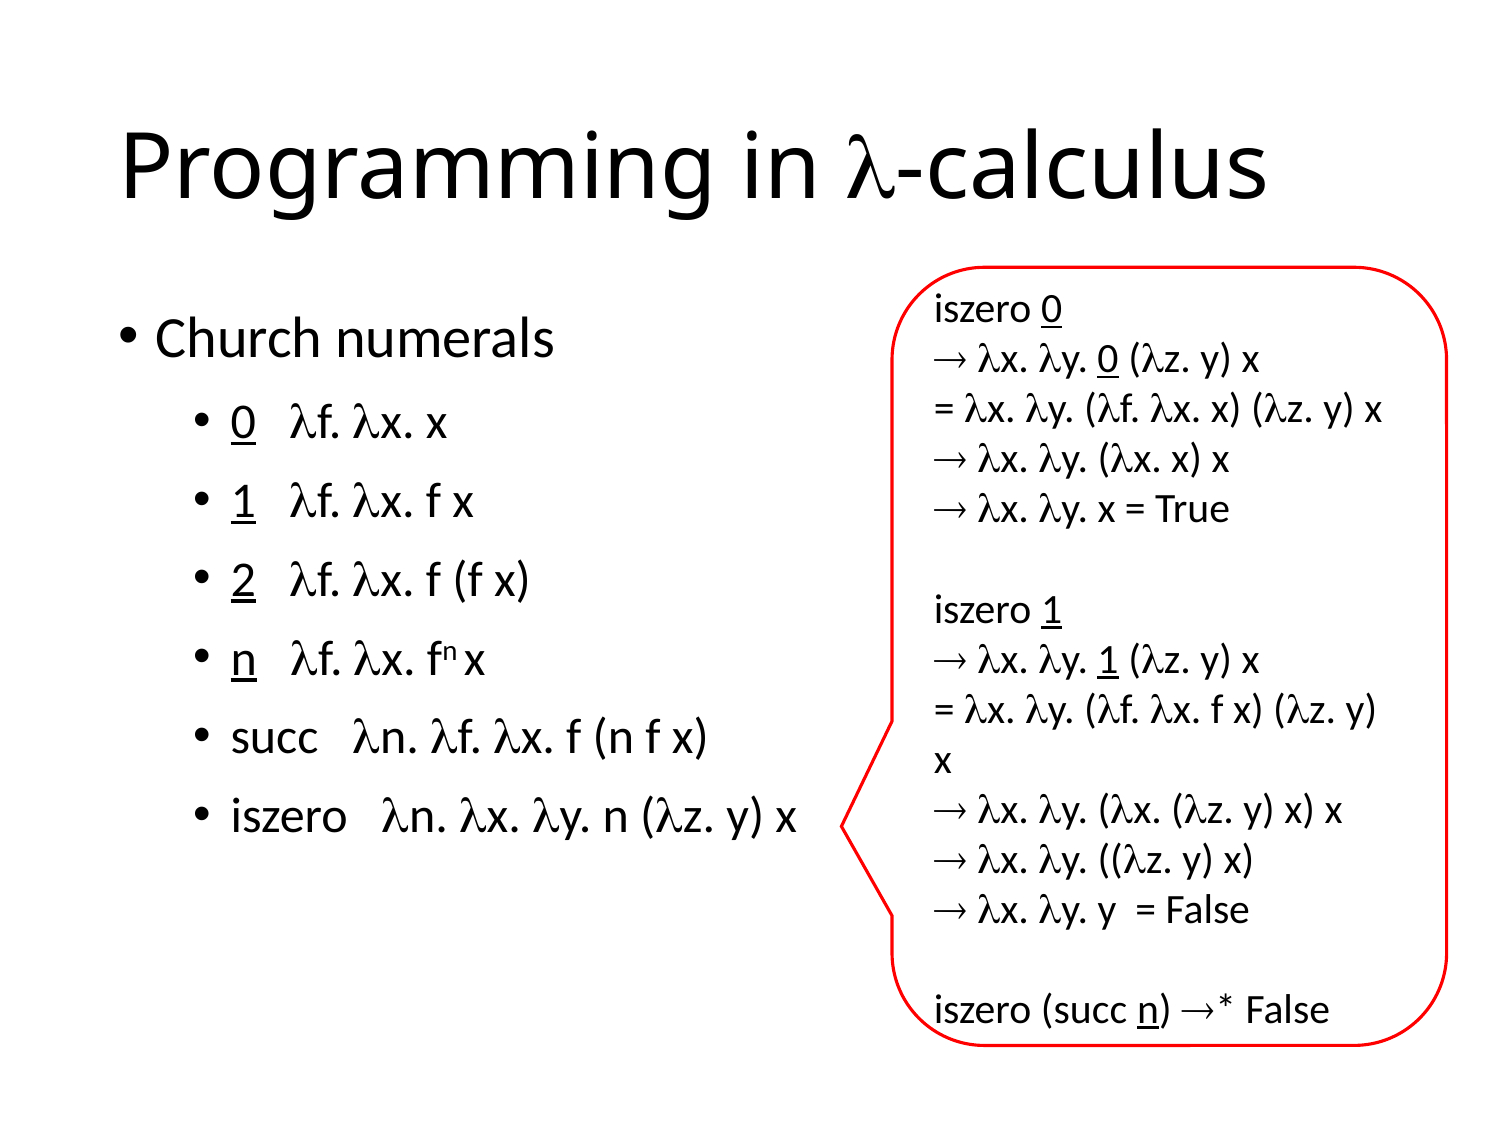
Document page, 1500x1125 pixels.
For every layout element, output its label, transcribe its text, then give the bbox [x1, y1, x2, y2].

title Programming in -calculus [103, 59, 1397, 278]
text_box iszero 0  x. y. 0 (z. y) x = x. y. (f. x. x) (z. y) x  x. y. (x. x) x  x. y. x = True iszero 1  x. y. 1 (z. y) x = x. y. (f. x. f x) (z. y) x  x. y. (x. (z. y) x) x  x. y. ((z. y) x)  x. y. y = False iszero (succ n) * False [840, 266, 1448, 1047]
